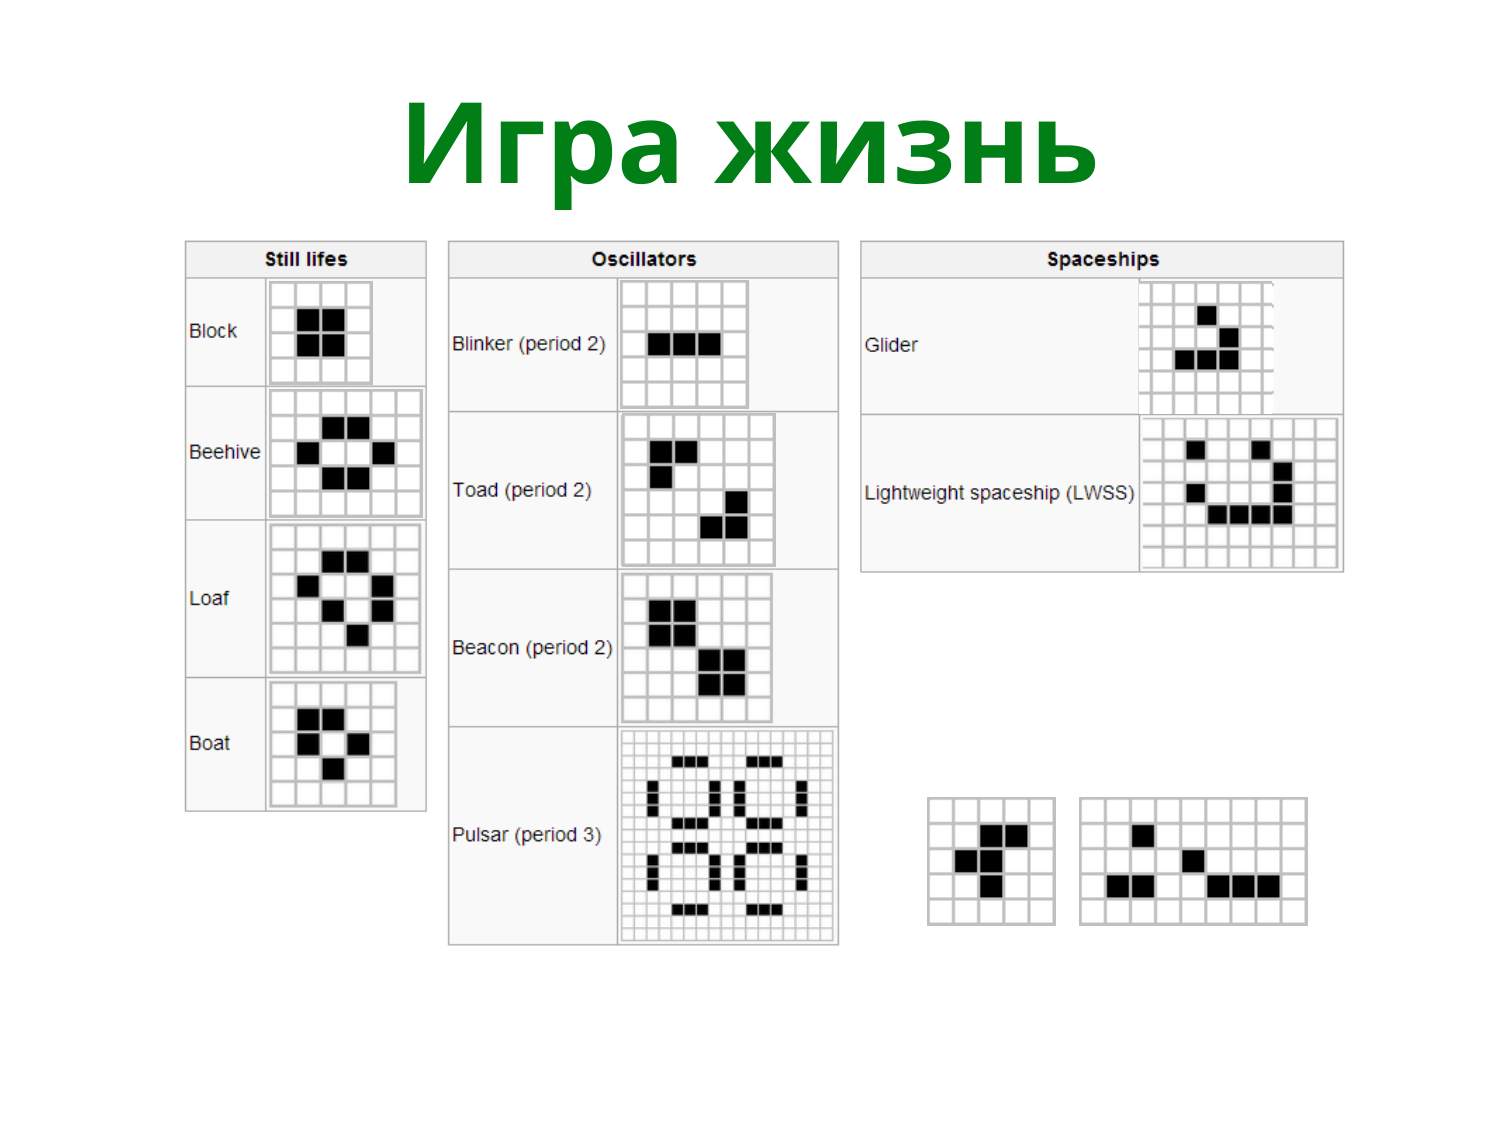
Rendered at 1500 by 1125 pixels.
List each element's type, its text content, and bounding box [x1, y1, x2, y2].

picture [170, 231, 1357, 965]
title Игра жизнь [75, 45, 1425, 233]
